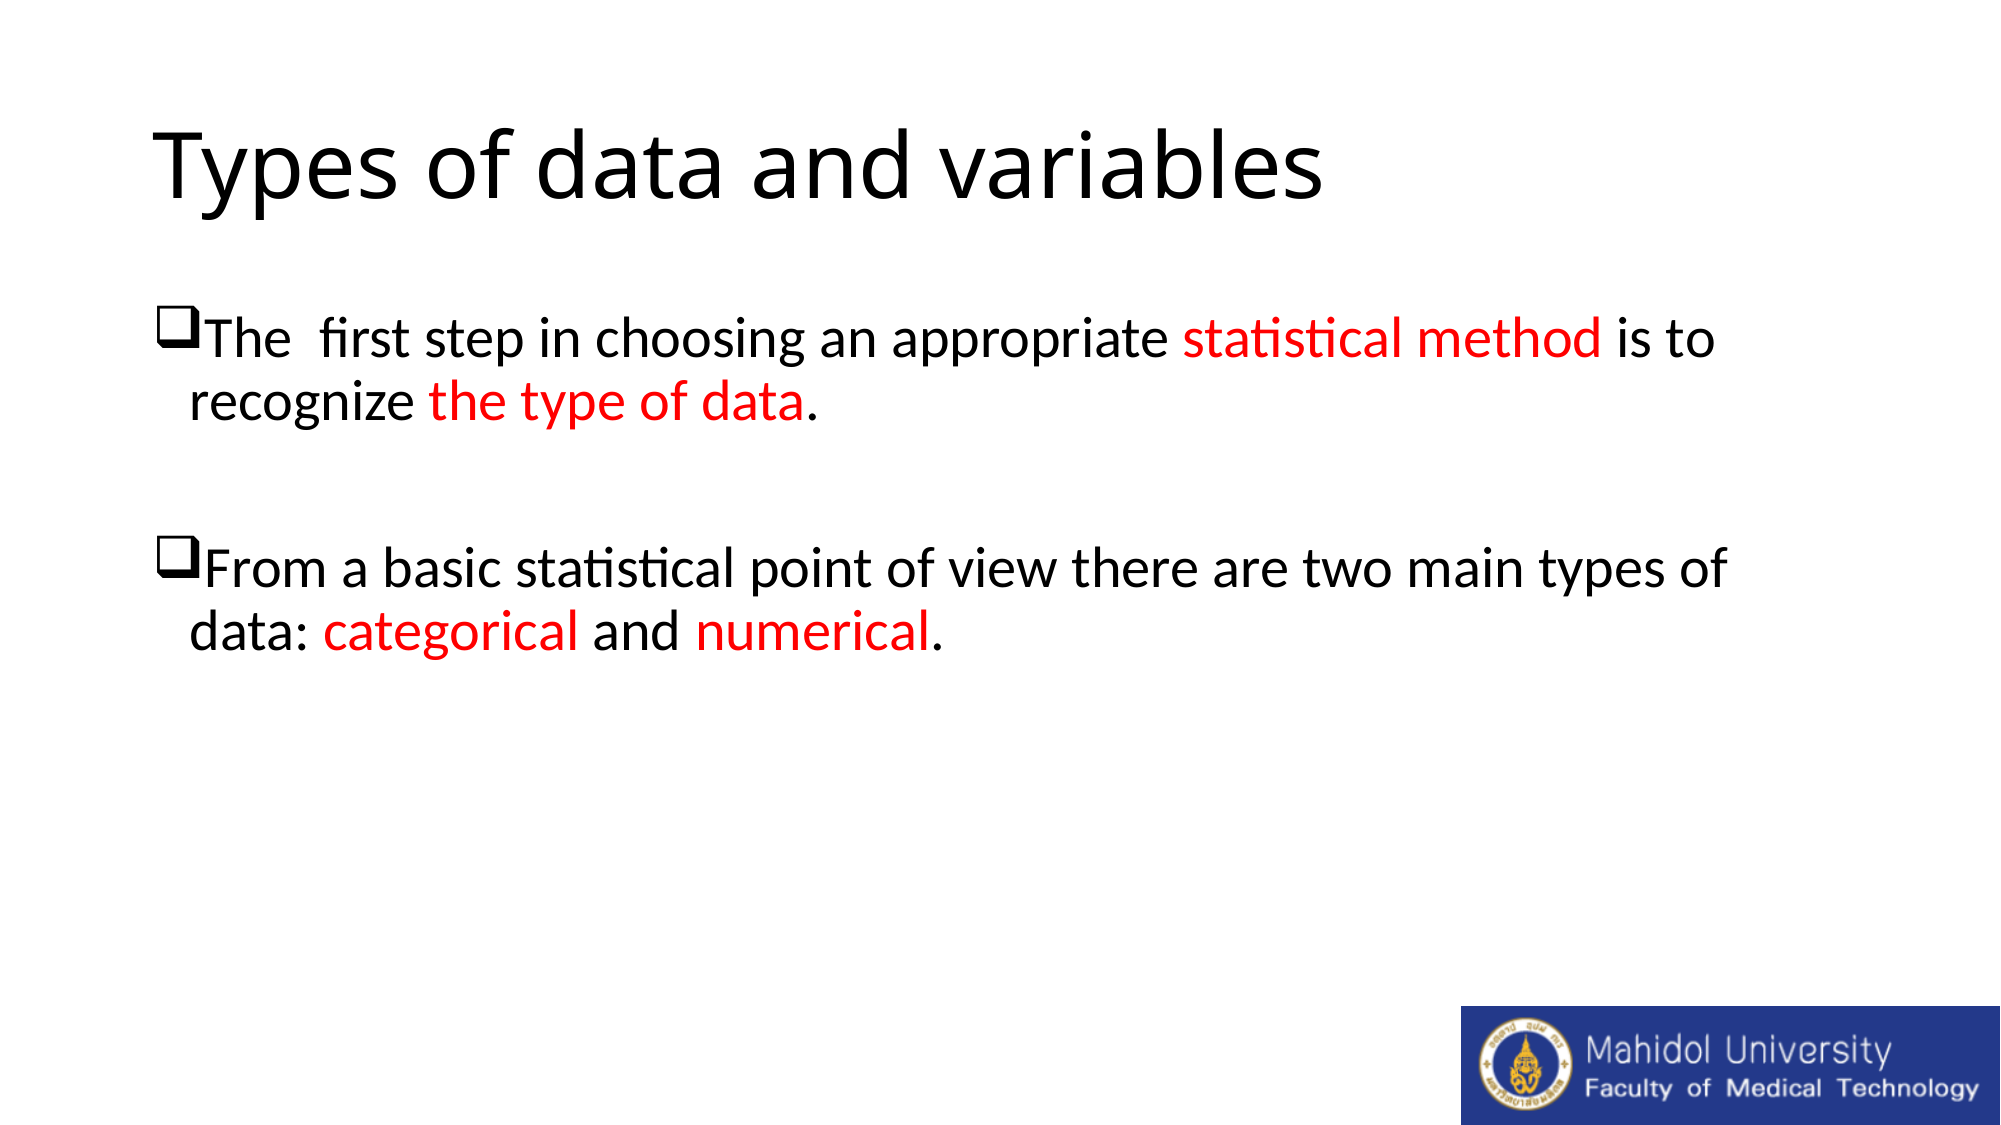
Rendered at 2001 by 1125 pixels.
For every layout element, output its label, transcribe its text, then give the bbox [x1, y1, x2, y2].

title Types of data and variables [137, 59, 1863, 278]
list The first step in choosing an appropriate statistical method is to recognize the type of data. From a basic statistical point of view there are two main types of data: categorical and numerical. [137, 299, 1863, 1014]
picture [1461, 1006, 2000, 1125]
